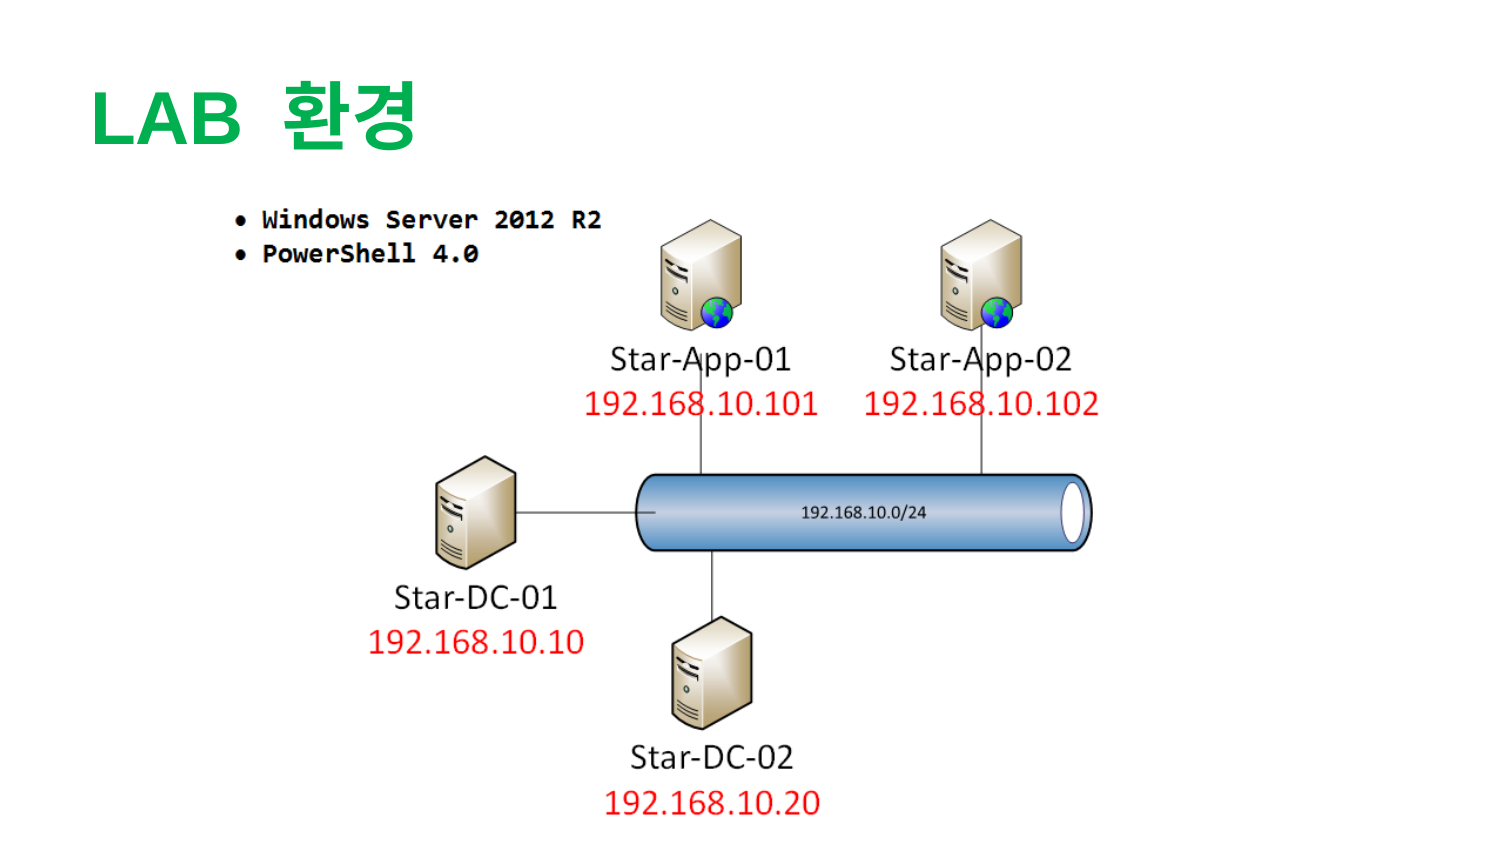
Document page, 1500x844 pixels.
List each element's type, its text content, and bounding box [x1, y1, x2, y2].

picture [219, 192, 1120, 844]
title LAB 환경 [75, 33, 1425, 175]
